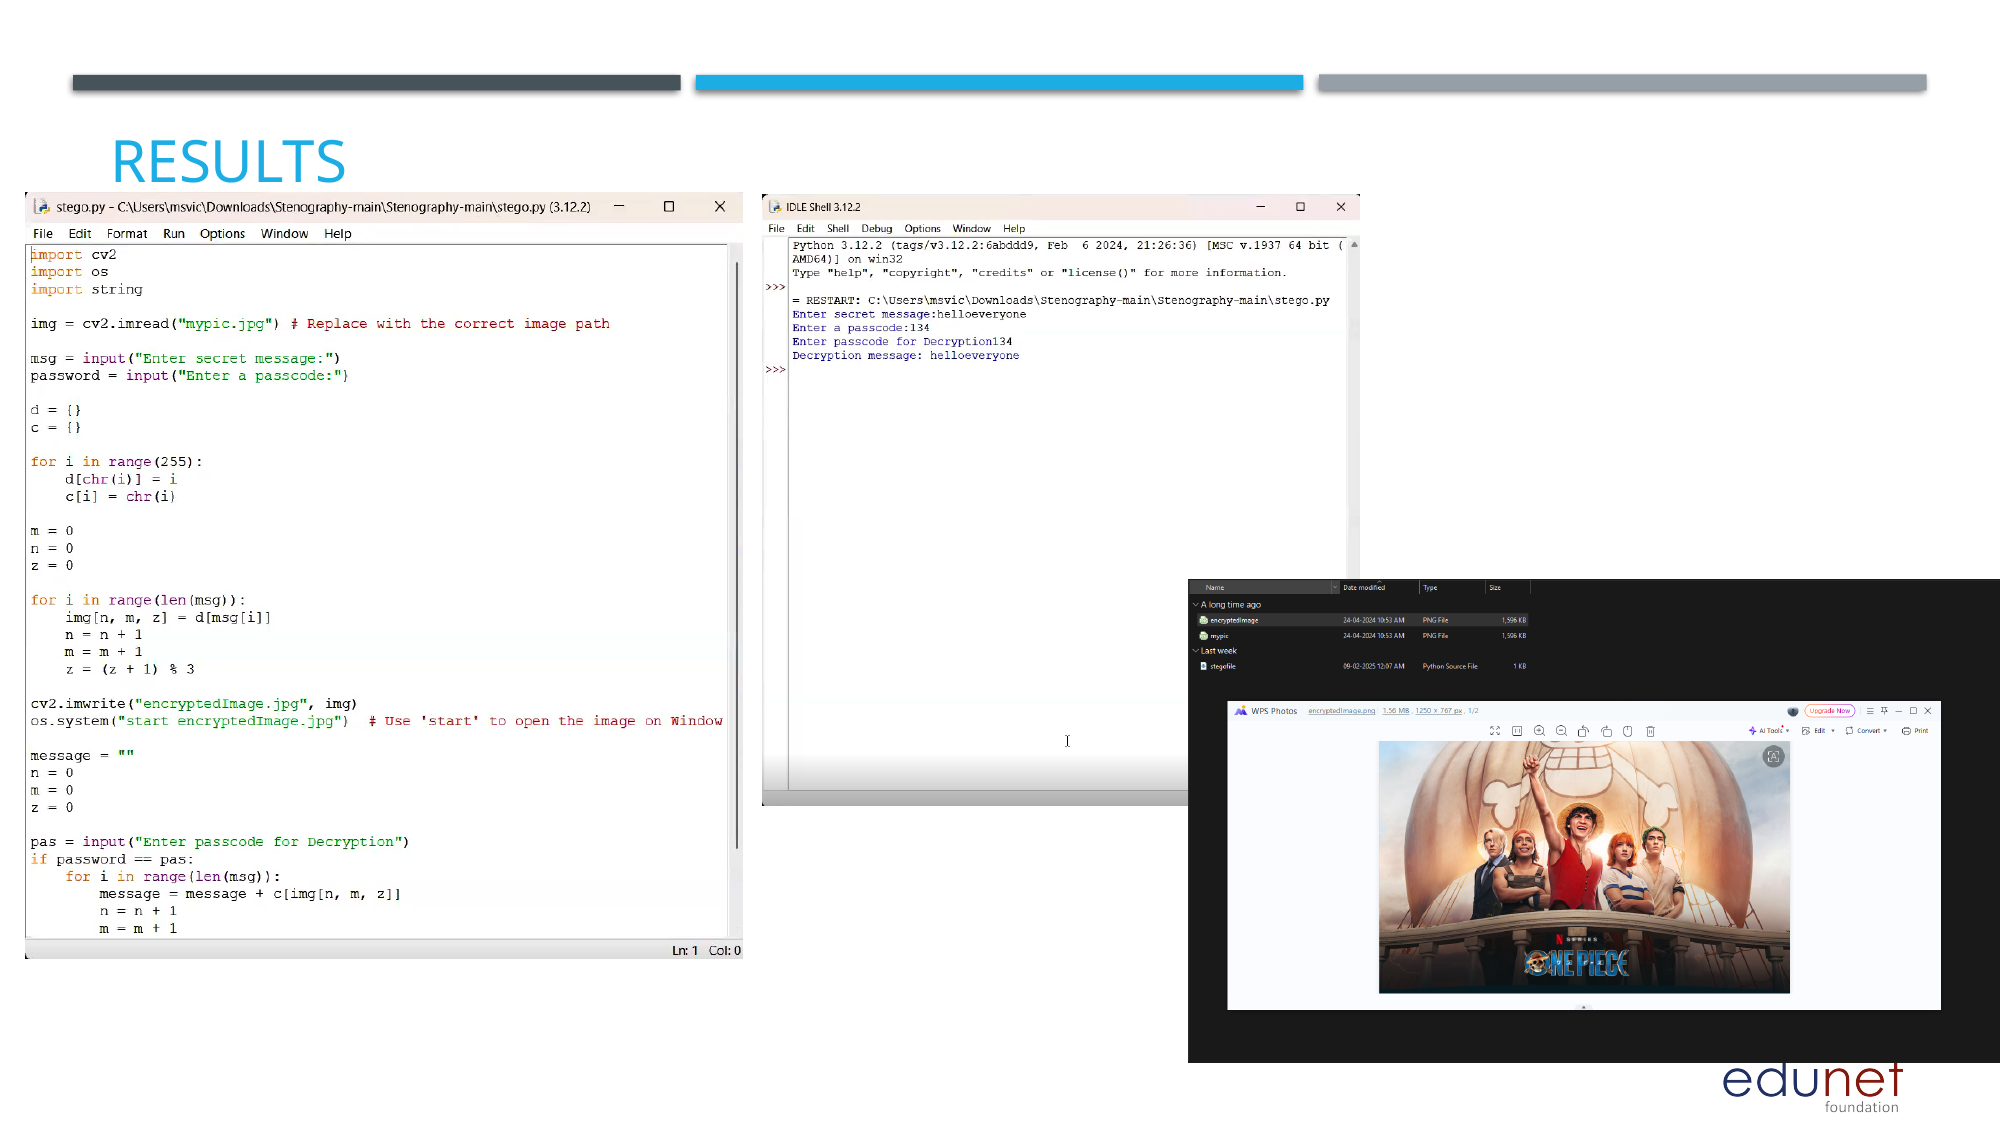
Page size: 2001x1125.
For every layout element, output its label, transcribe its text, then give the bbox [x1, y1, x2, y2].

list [25, 191, 743, 960]
title Results [95, 115, 1905, 203]
picture [762, 194, 2000, 1116]
